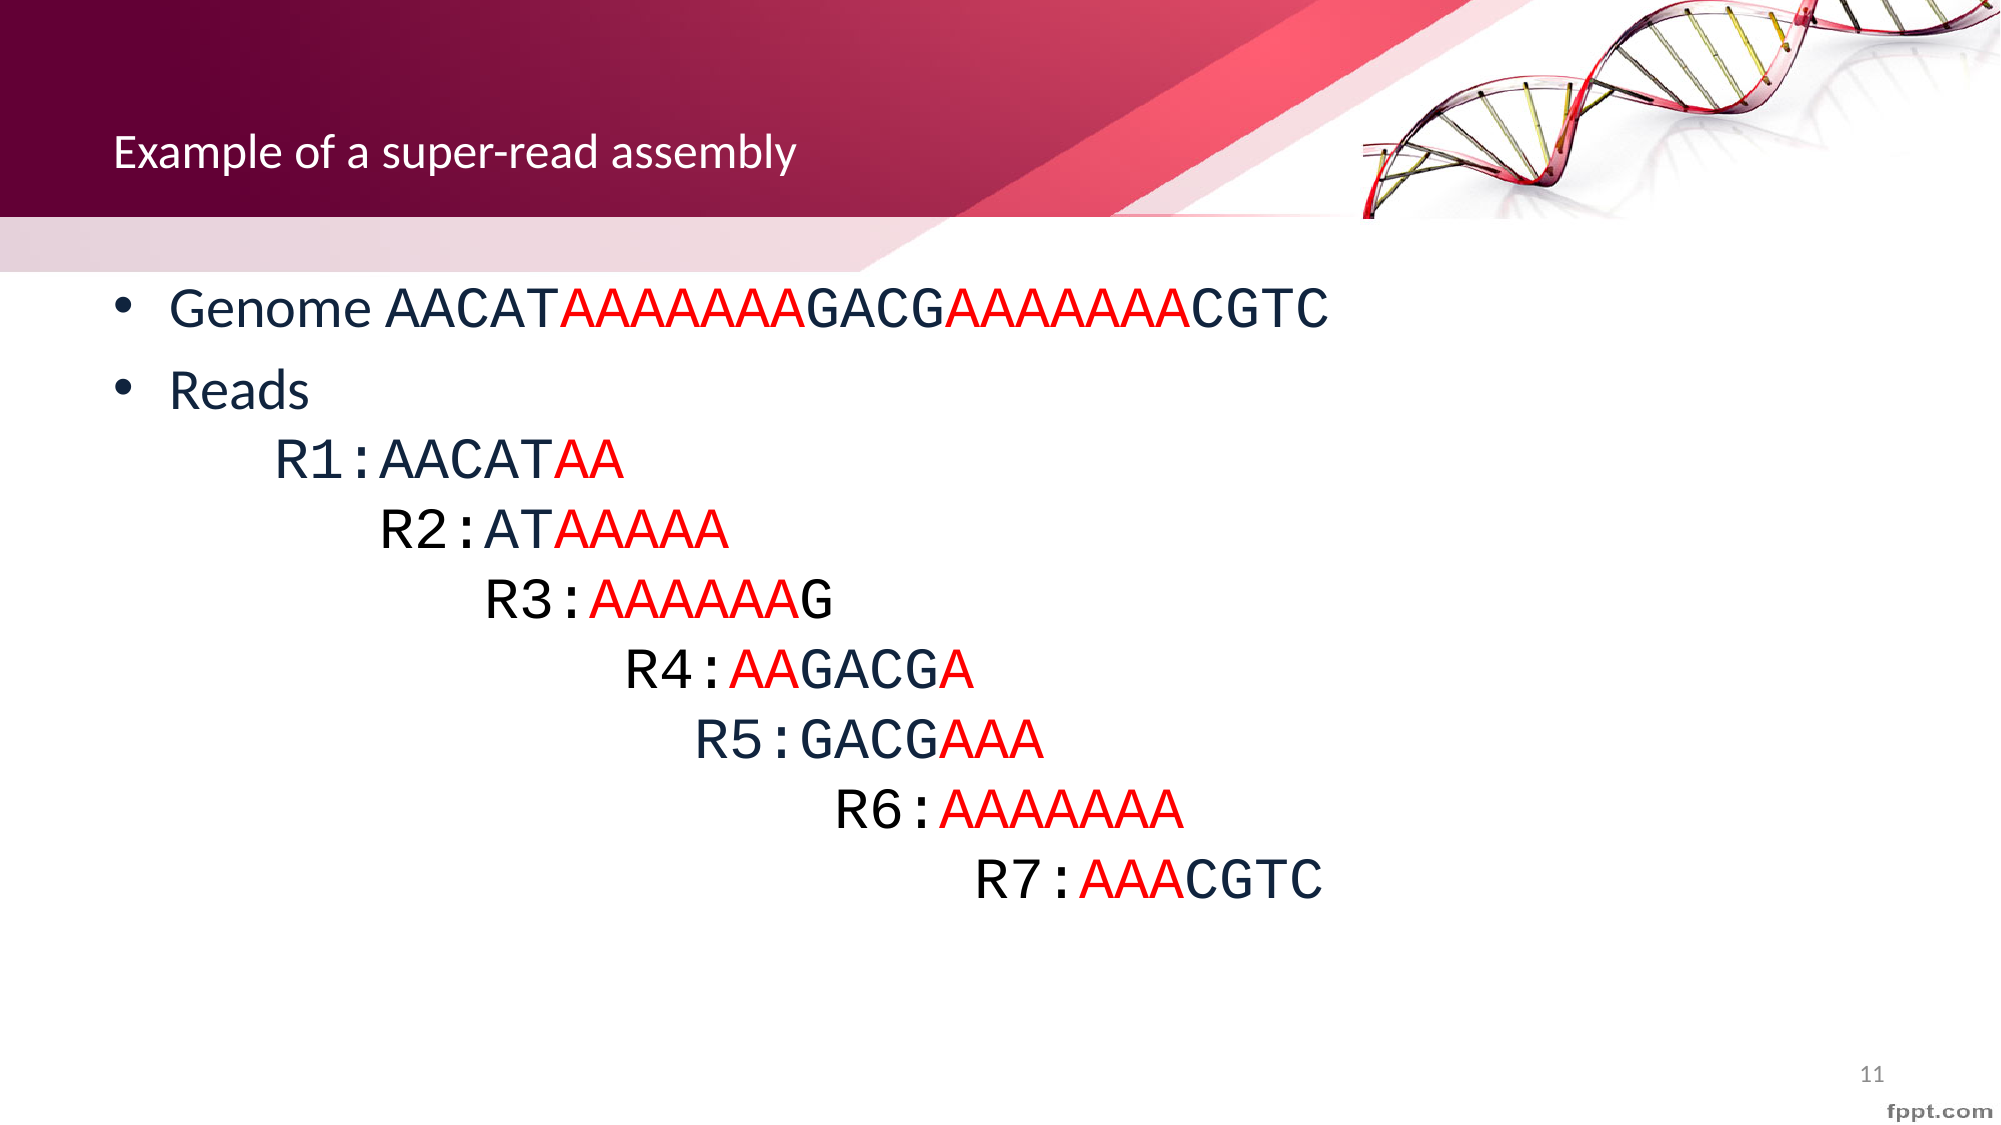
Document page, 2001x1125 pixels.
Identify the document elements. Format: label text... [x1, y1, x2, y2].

picture [0, 0, 2001, 1125]
list Genome AACATAAAAAAAGACGAAAAAAACGTC Reads R1:AACATAA R2:ATAAAAA R3:AAAAAAG R4:AAGACGA R5:GACGAAA R6:AAAAAAA R7:AAACGTC [98, 261, 1406, 1072]
slide_number 11 [1433, 1042, 1900, 1103]
title Example of a super-read assembly [98, 111, 1899, 187]
